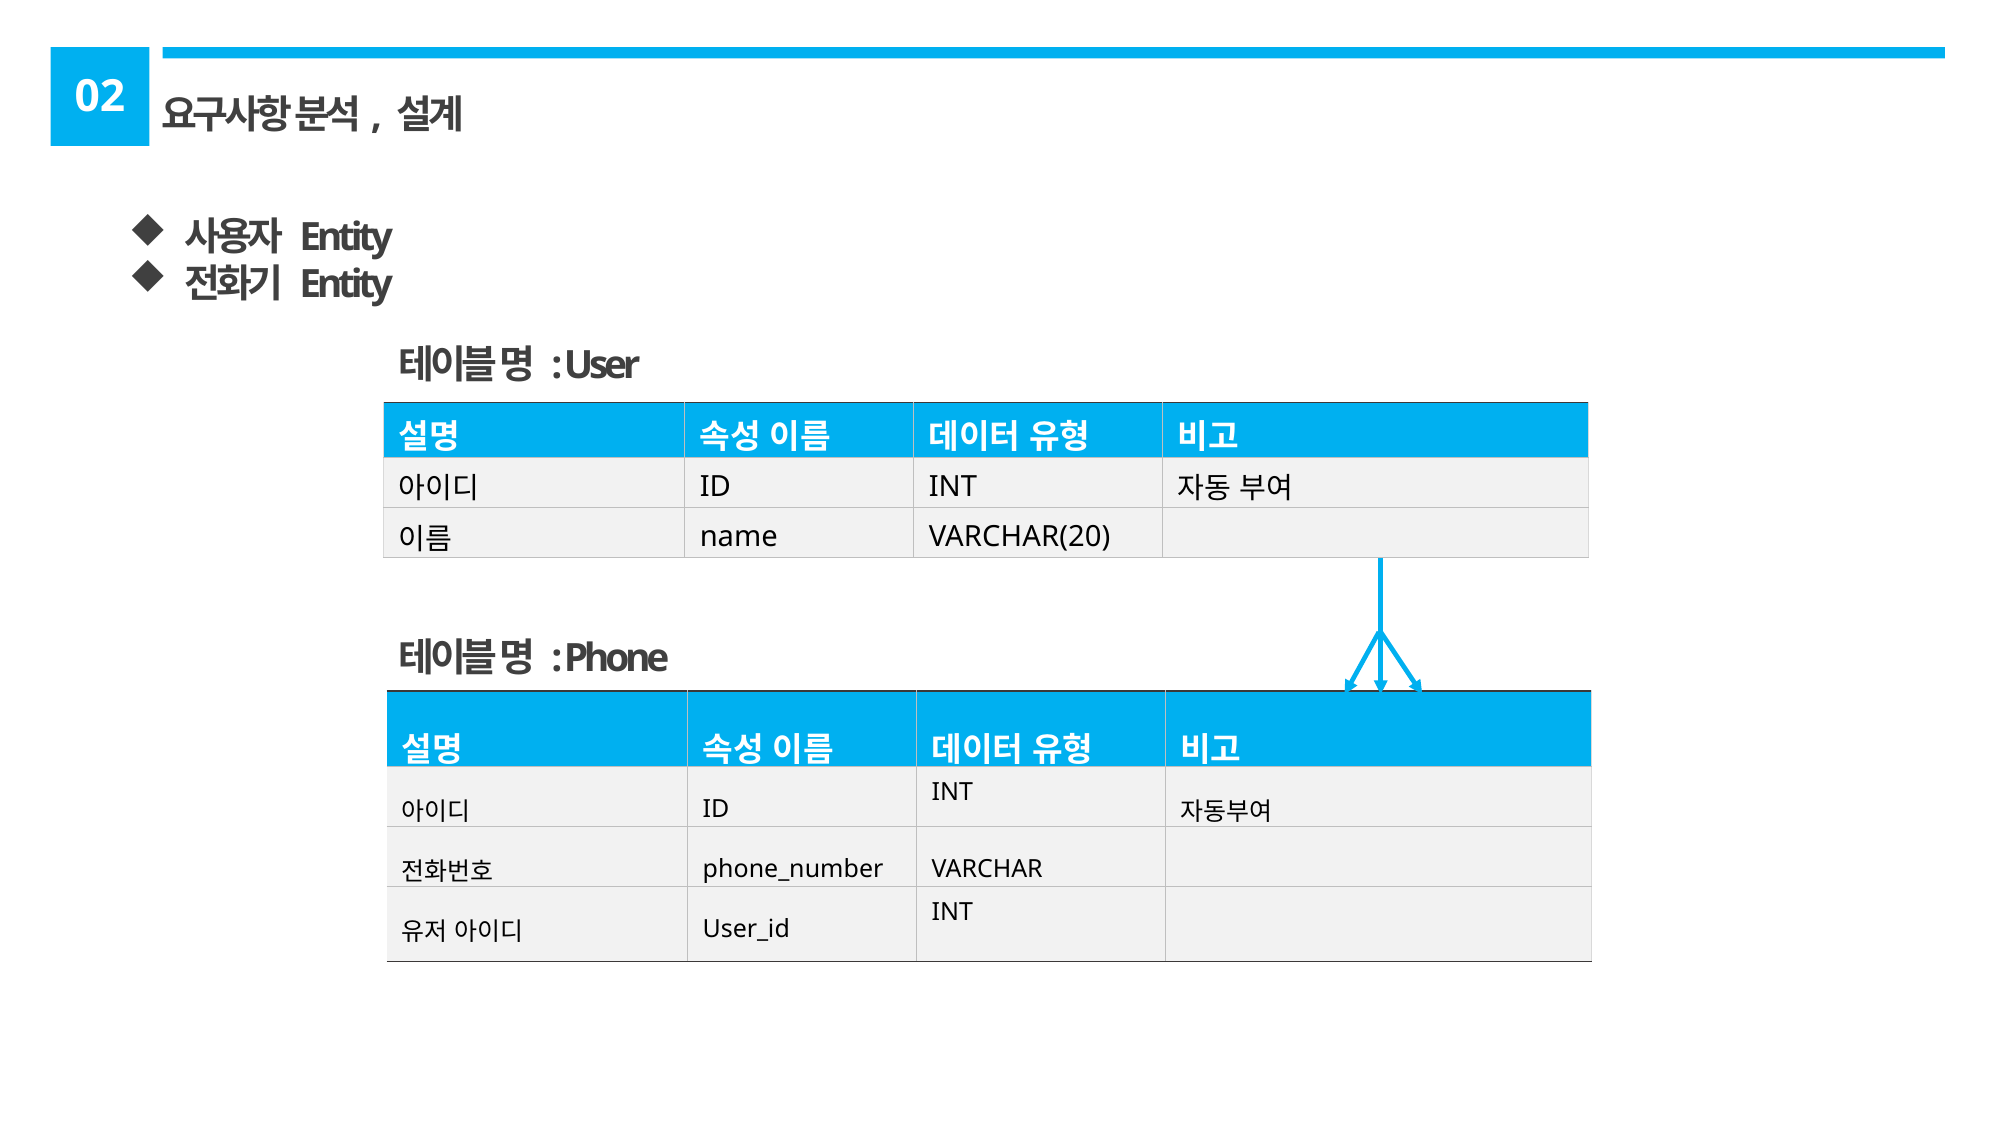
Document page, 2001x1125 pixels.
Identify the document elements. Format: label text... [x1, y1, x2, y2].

table_cell 아이디 [384, 458, 684, 507]
table_header 설명 [384, 403, 684, 457]
table_cell ID [685, 458, 913, 507]
table_cell 자동 부여 [1163, 458, 1588, 507]
text_box 사용자 Entity 전화기 Entity [113, 204, 490, 313]
text_box 테이블 명 : Phone [383, 625, 735, 687]
table_header 속성 이름 [685, 403, 913, 457]
text_box [162, 46, 1946, 59]
table_cell 자동부여 [1166, 767, 1591, 826]
table_cell INT [917, 887, 1165, 961]
table_header 설명 [387, 692, 687, 766]
table_cell 전화번호 [387, 827, 687, 886]
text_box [1380, 632, 1423, 695]
table_cell VARCHAR [917, 827, 1165, 886]
table_cell [1166, 827, 1591, 886]
table_cell phone_number [688, 827, 916, 886]
table_header 비고 [1163, 403, 1588, 457]
text_box [50, 128, 150, 147]
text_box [1344, 632, 1379, 695]
table_cell User_id [688, 887, 916, 961]
text_box 테이블 명 : User [383, 332, 760, 394]
table_cell 이름 [384, 508, 684, 557]
table_header 비고 [1166, 692, 1591, 766]
table_header 데이터 유형 [914, 403, 1162, 457]
table_cell 아이디 [387, 767, 687, 826]
table_cell ID [688, 767, 916, 826]
table_cell INT [914, 458, 1162, 507]
table_header 속성 이름 [688, 692, 916, 766]
table_cell 유저 아이디 [387, 887, 687, 961]
text_box 02 [29, 59, 171, 128]
table_cell [1166, 887, 1591, 961]
text_box [50, 46, 150, 59]
table_cell INT [917, 767, 1165, 826]
table_header 데이터 유형 [917, 692, 1165, 766]
table_cell VARCHAR(20) [914, 508, 1162, 557]
table_cell [1163, 508, 1588, 557]
text_box 요구사항 분석, 설계 [146, 82, 921, 144]
table_cell name [685, 508, 913, 557]
